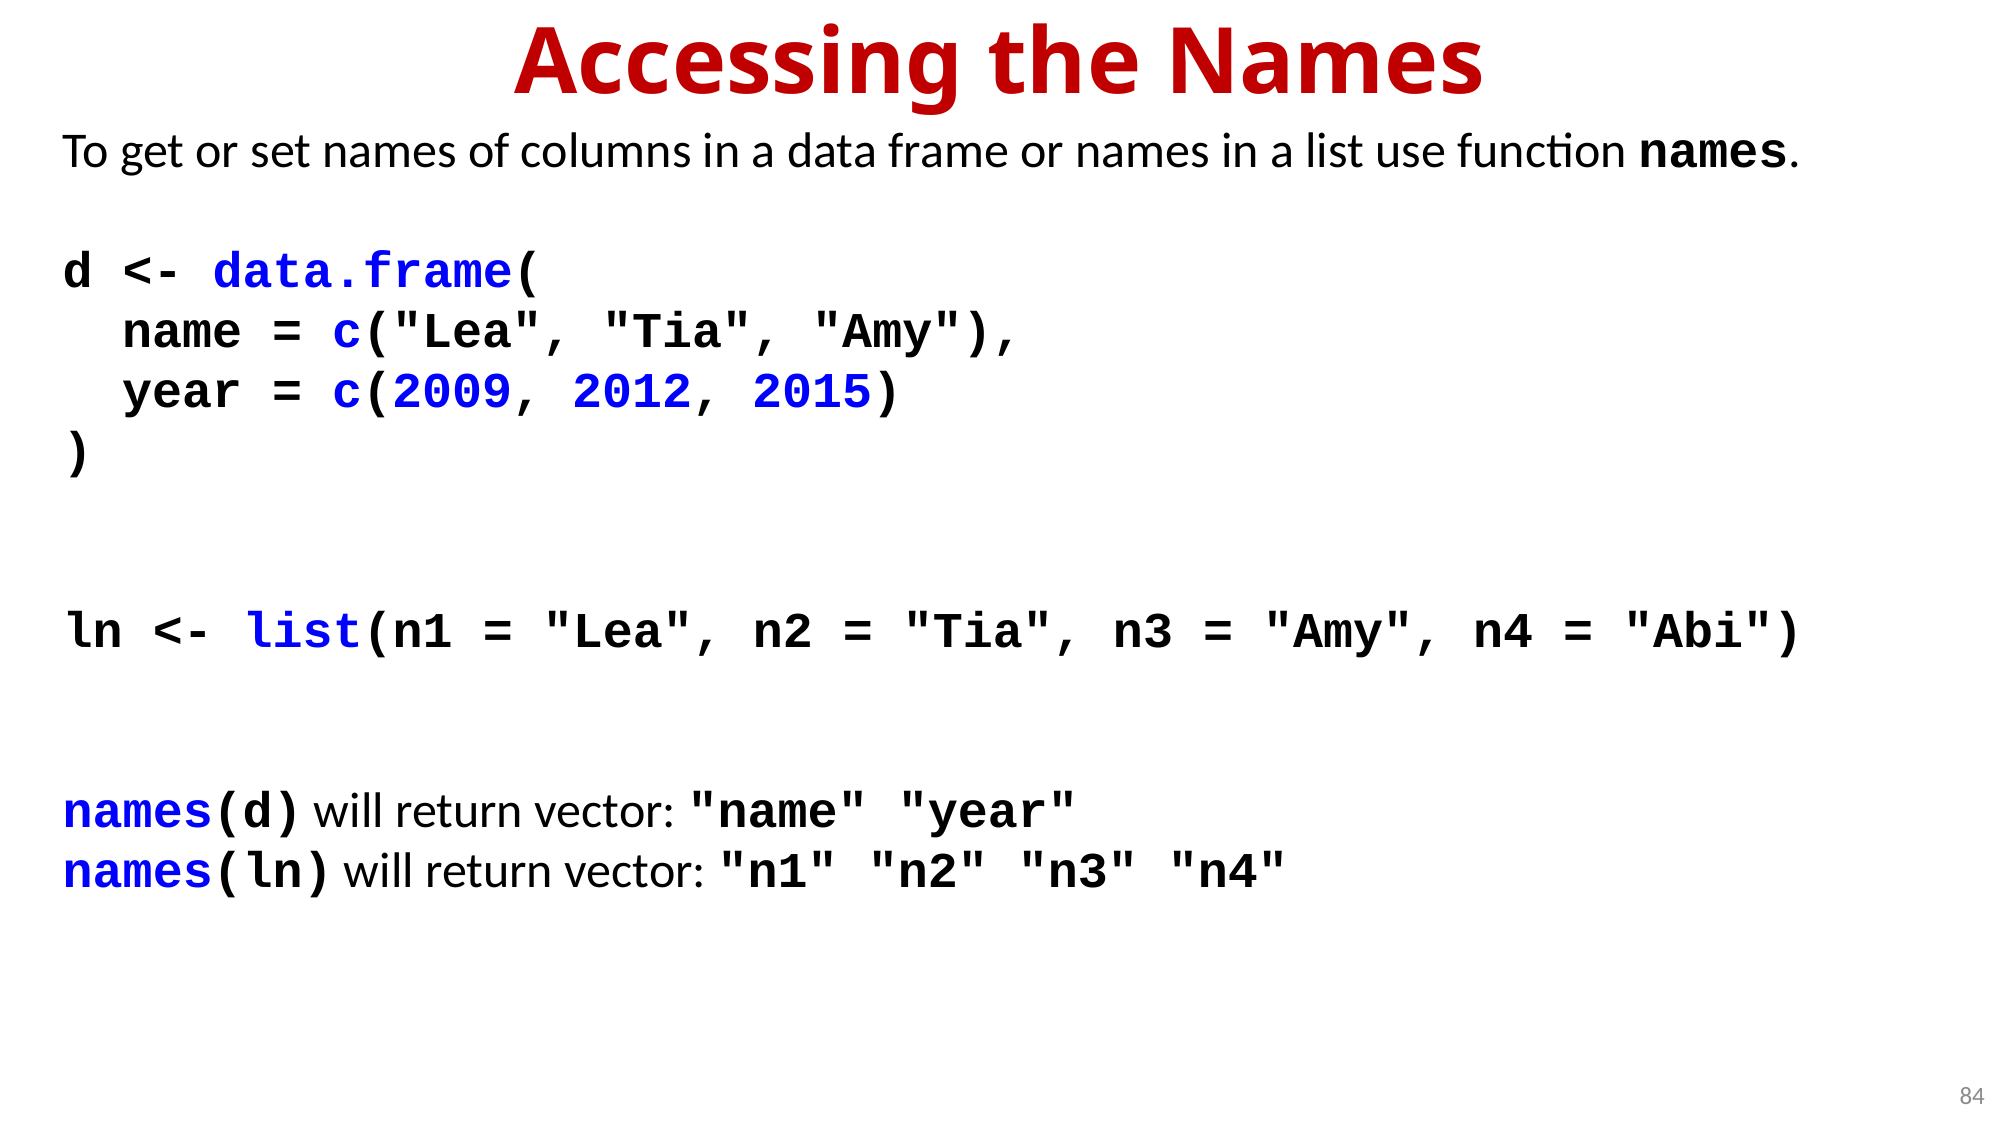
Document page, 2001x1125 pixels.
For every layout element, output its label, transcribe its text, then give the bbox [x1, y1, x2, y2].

text_box To get or set names of columns in a data frame or names in a list use function names. d <- data.frame( name = c("Lea", "Tia", "Amy"), year = c(2009, 2012, 2015) ) ln <- list(n1 = "Lea", n2 = "Tia", n3 = "Amy", n4 = "Abi") names(d) will return vector: "name" "year" names(ln) will return vector: "n1" "n2" "n3" "n4" [47, 110, 1968, 906]
slide_number 84 [1831, 1065, 2000, 1125]
text_box Accessing the Names [0, 0, 2000, 121]
